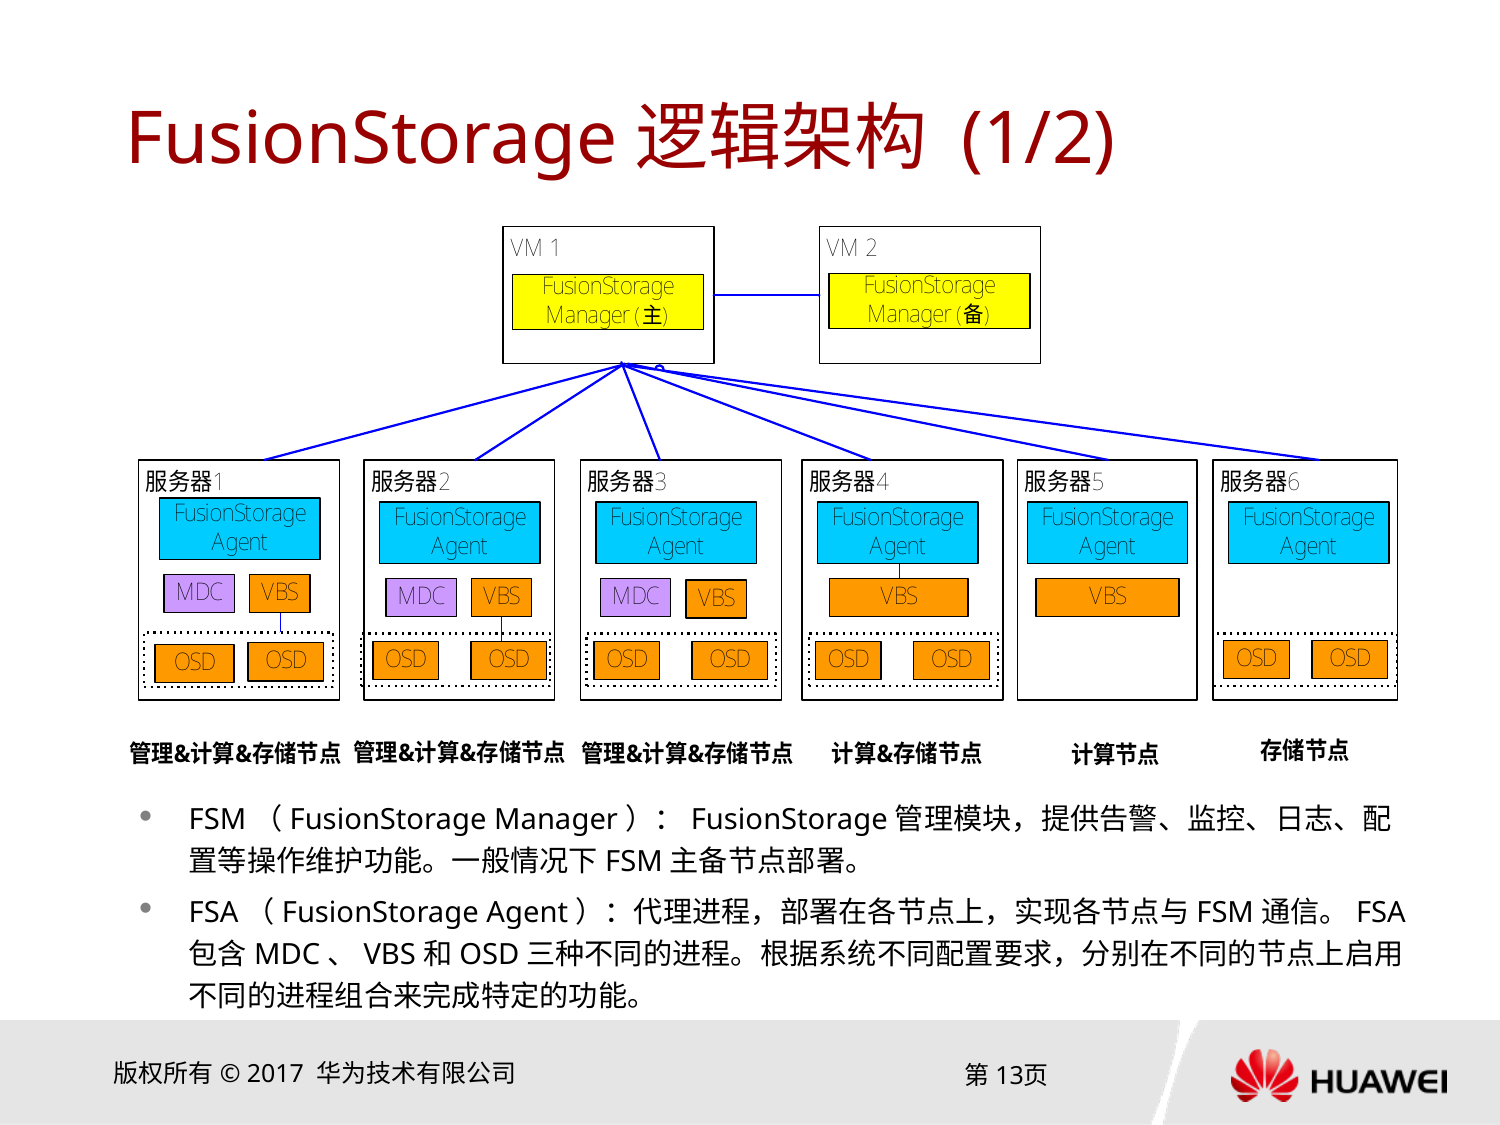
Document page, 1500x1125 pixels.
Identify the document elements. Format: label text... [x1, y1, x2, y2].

title FusionStorage逻辑架构 (1/2) [111, 63, 1412, 207]
list FSM（FusionStorage Manager）：FusionStorage管理模块，提供告警、监控、日志、配置等操作维护功能。一般情况下FSM主备节点部署。 FSA（FusionStorage Agent）：代理进程，部署在各节点上，实现各节点与FSM通信。FSA包含MDC、VBS和OSD三种不同的进程。根据系统不同配置要求，分别在不同的节点上启用不同的进程组合来完成特定的功能。 [125, 824, 1426, 988]
picture [0, 1020, 1500, 1125]
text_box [104, 222, 1447, 817]
